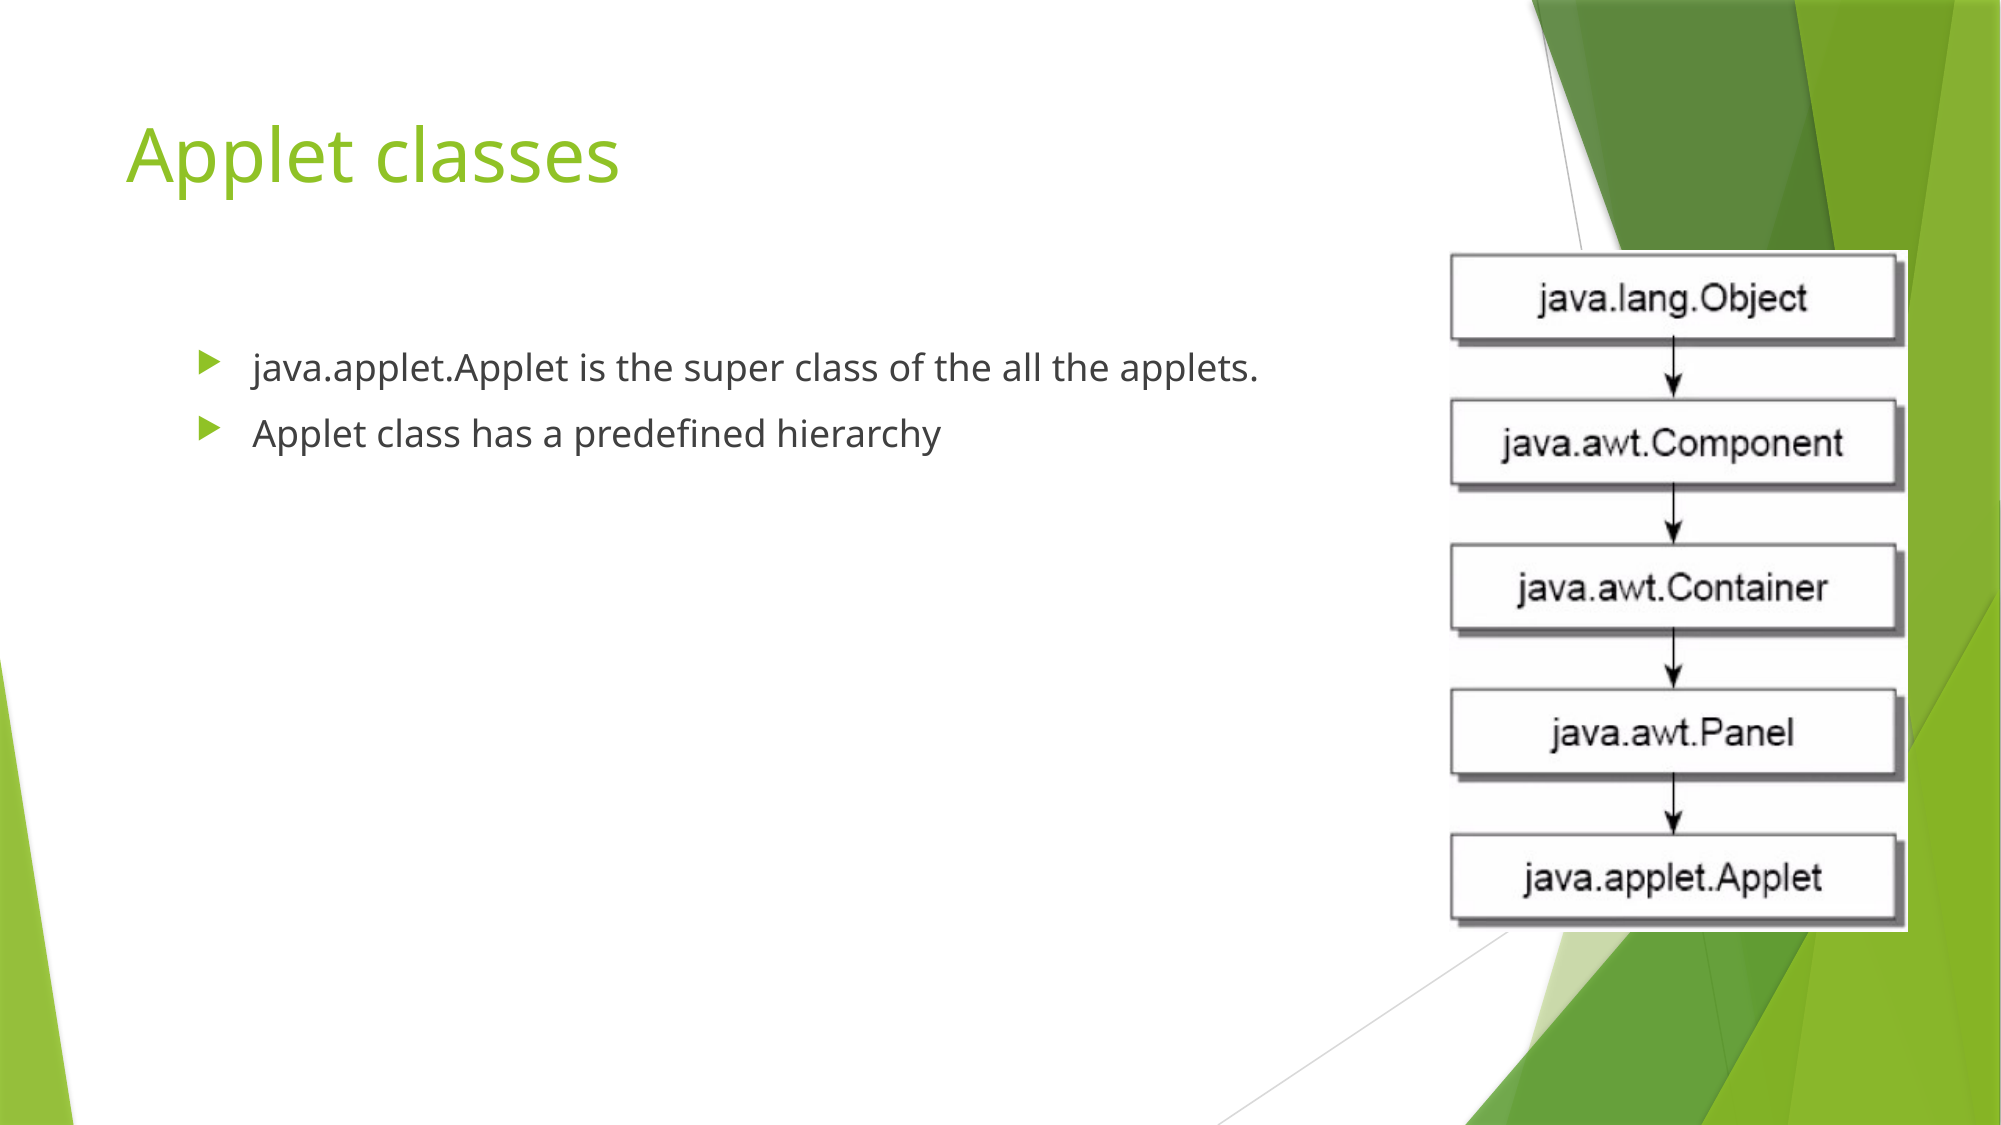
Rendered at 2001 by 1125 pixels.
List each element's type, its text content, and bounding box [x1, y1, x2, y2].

picture [1449, 249, 1909, 932]
title Applet classes [111, 99, 1522, 317]
list java.applet.Applet is the super class of the all the applets. Applet class has a predefined hierarchy [181, 336, 1444, 535]
